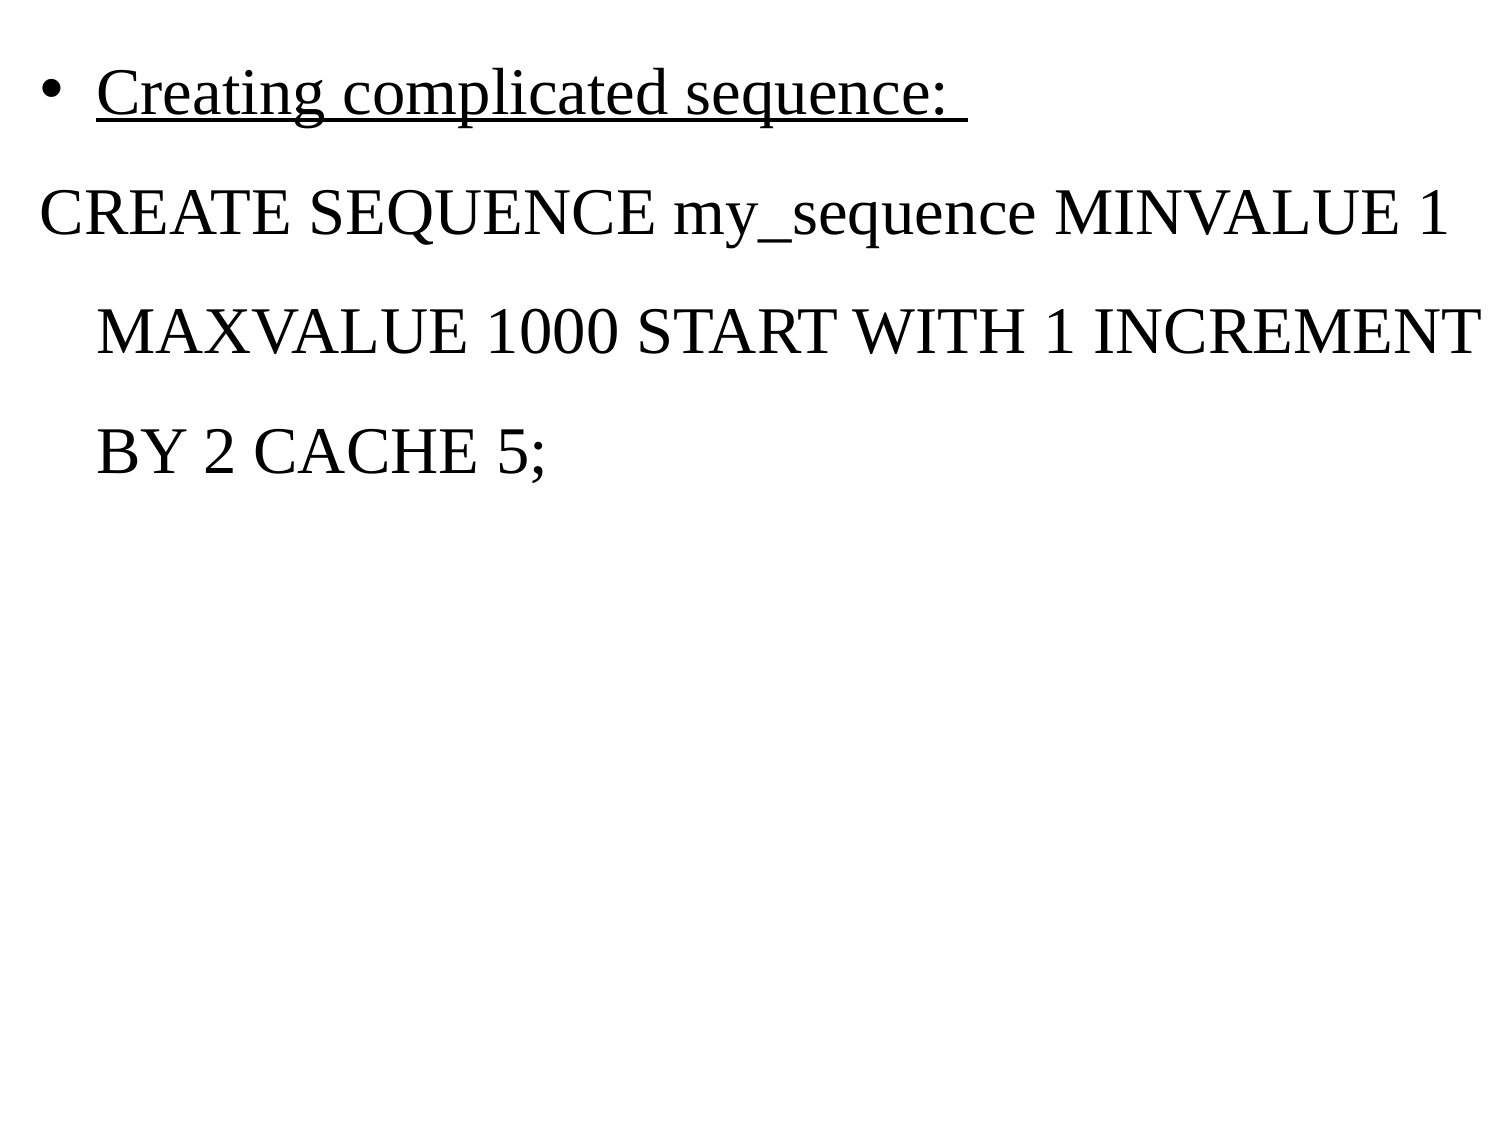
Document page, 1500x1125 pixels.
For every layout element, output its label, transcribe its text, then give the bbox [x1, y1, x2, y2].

list Creating complicated sequence: CREATE SEQUENCE my_sequence MINVALUE 1 MAXVALUE 1000 START WITH 1 INCREMENT BY 2 CACHE 5; [24, 0, 1500, 1125]
